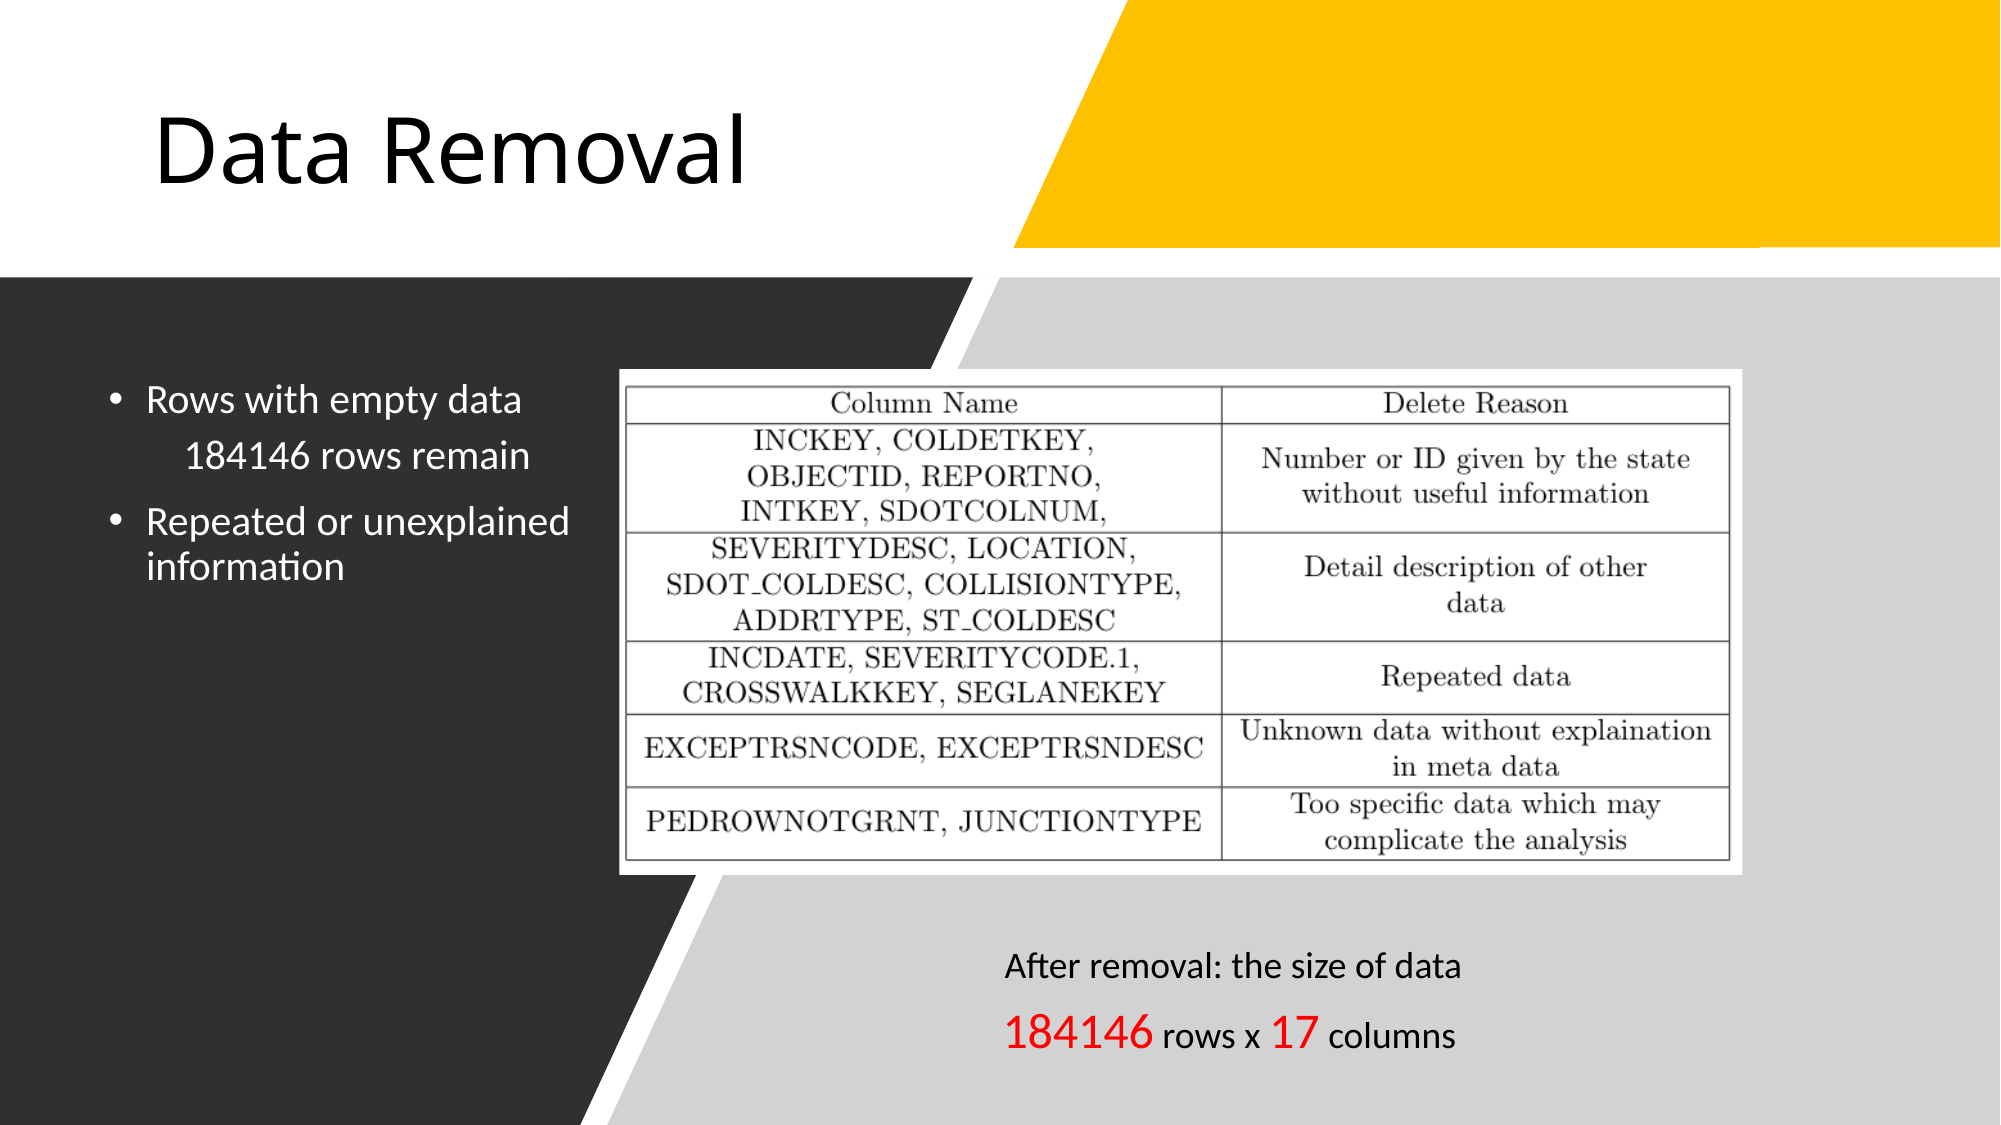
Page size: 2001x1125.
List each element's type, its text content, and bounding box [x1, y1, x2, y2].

title Data Removal [137, 59, 1014, 248]
text_box After removal: the size of data 184146 rows x 17 columns [942, 933, 1525, 1067]
list Rows with empty data 184146 rows remain Repeated or unexplained information [93, 218, 685, 816]
text_box [0, 276, 698, 1125]
text_box [606, 276, 2000, 1125]
text_box [685, 276, 975, 369]
text_box [1011, 0, 2000, 249]
picture [619, 369, 1743, 875]
